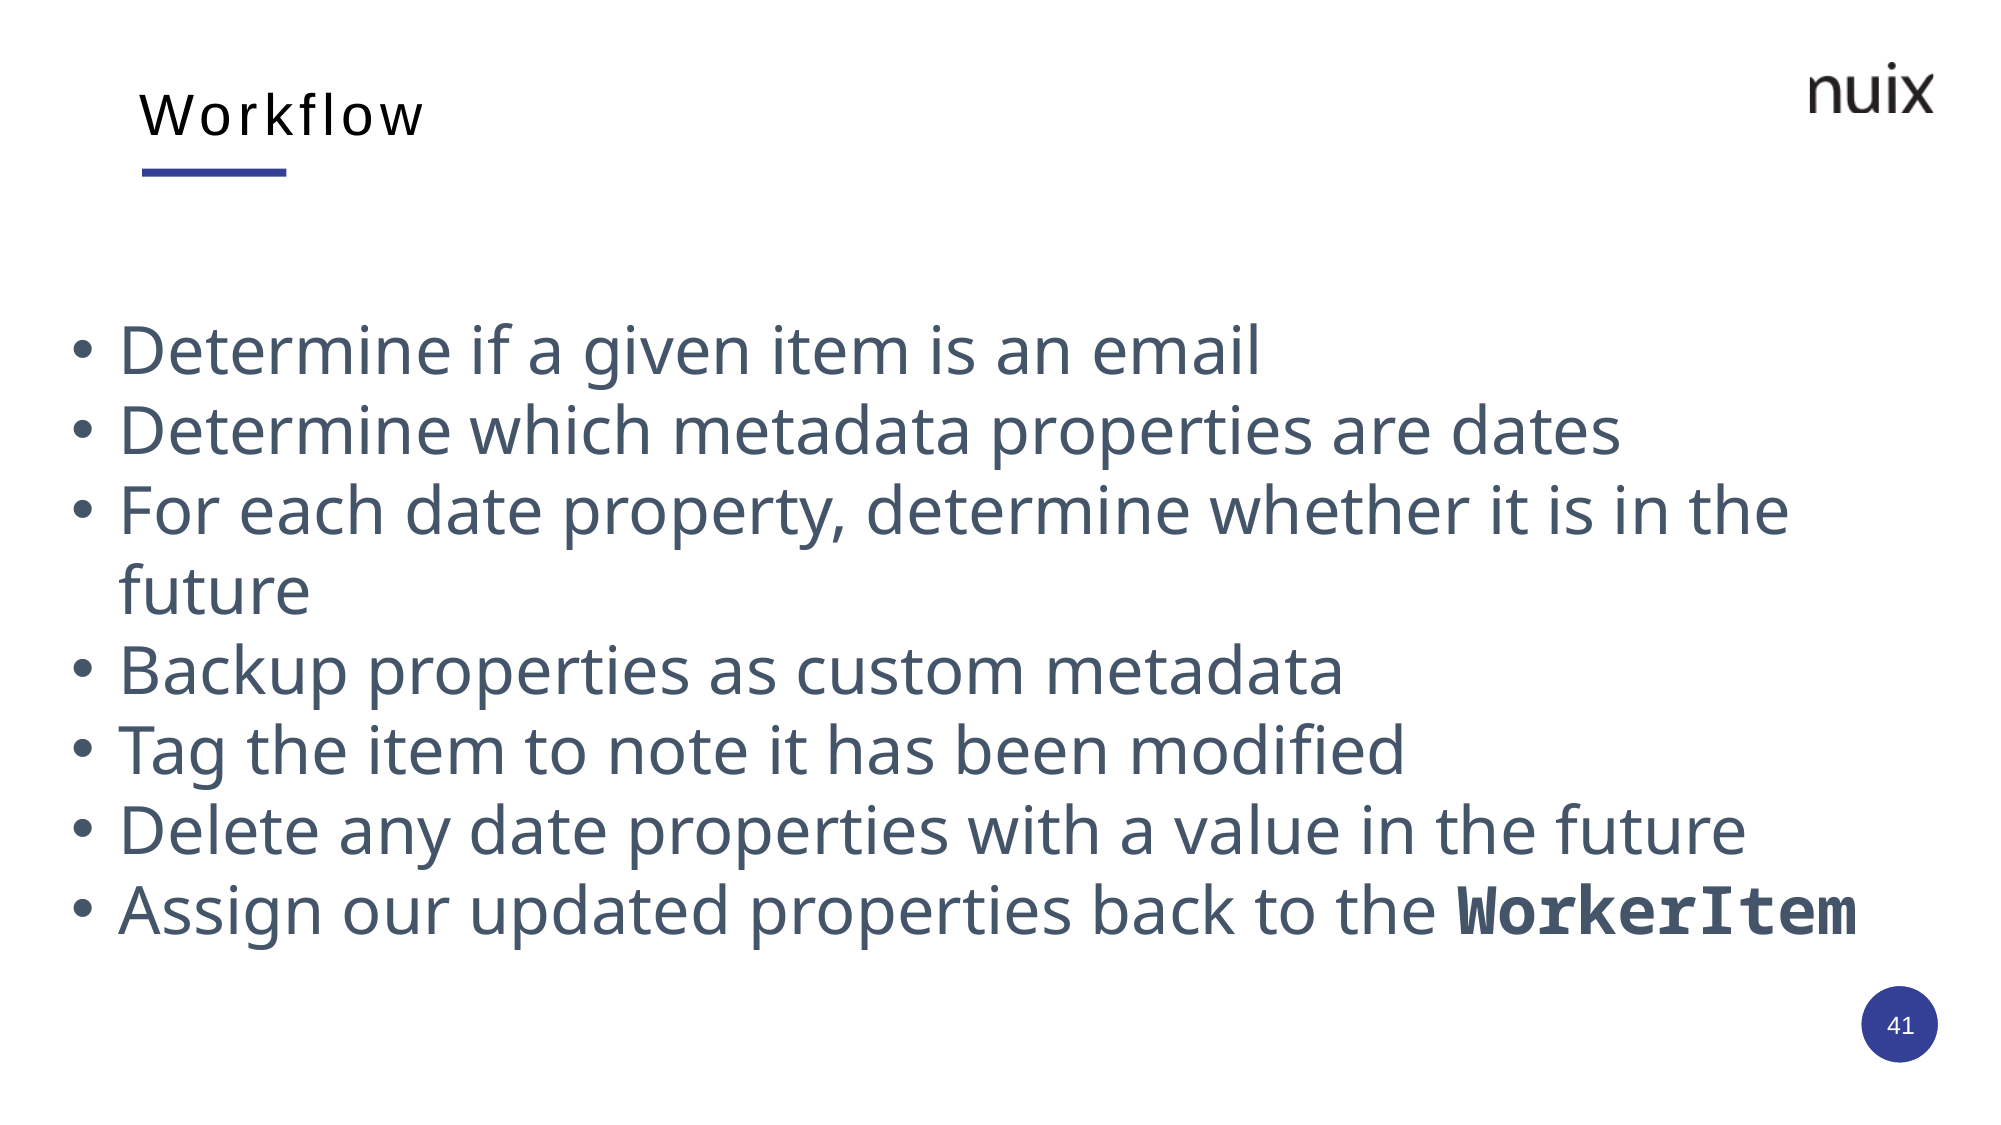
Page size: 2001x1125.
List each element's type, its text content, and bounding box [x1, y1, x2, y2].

title Workflow [125, 69, 1773, 206]
text_box Determine if a given item is an email Determine which metadata properties are dates For each date property, determine whether it is in the future Backup properties as custom metadata Tag the item to note it has been modified Delete any date properties with a value in the future Assign our updated properties back to the WorkerItem [57, 300, 1943, 1035]
